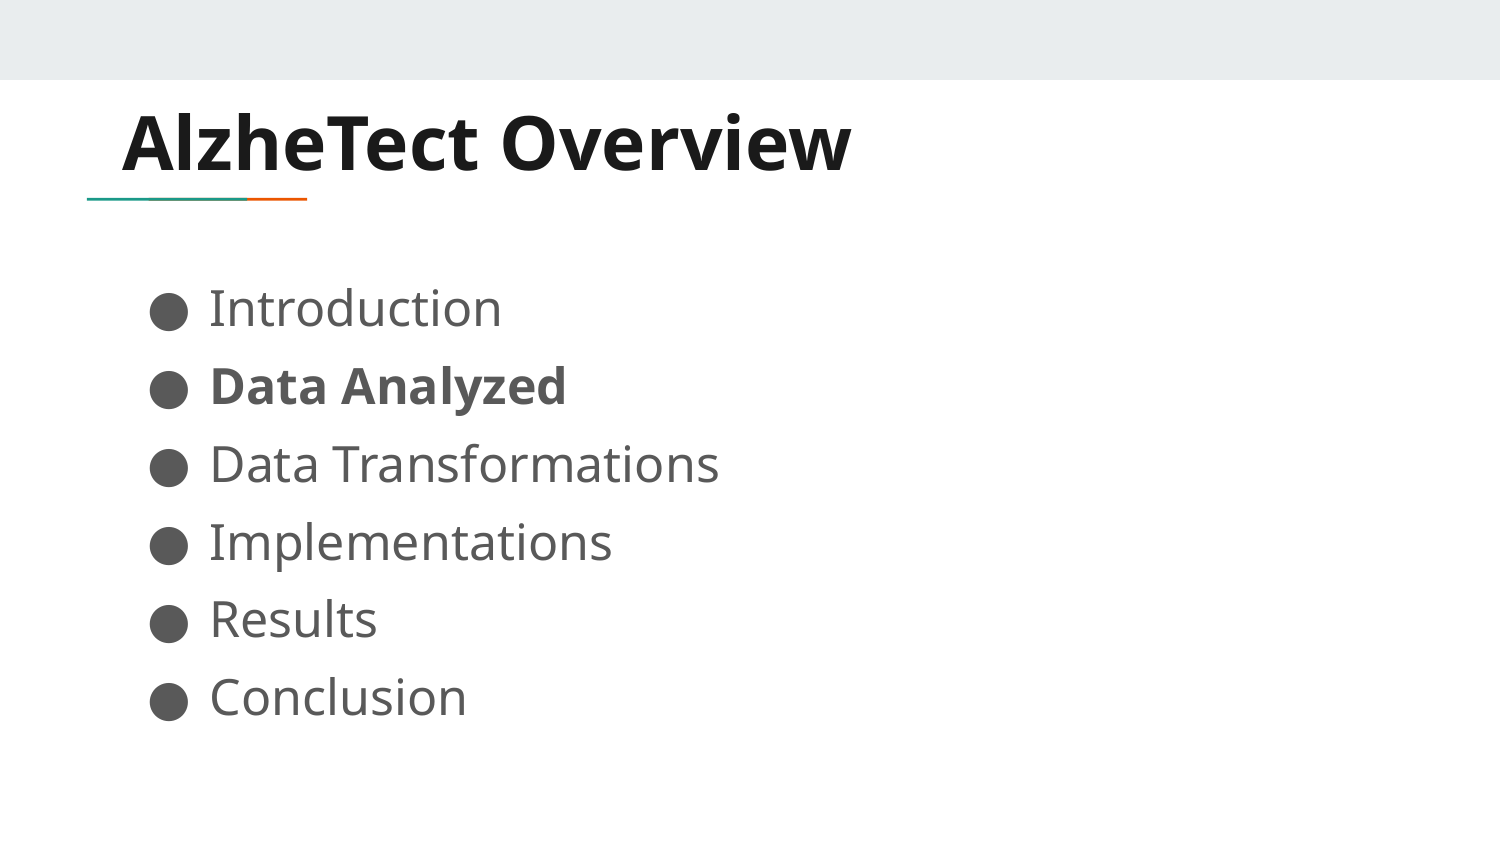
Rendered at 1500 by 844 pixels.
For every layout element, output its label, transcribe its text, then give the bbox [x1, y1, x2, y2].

list Introduction Data Analyzed Data Transformations Implementations Results Conclusion [119, 243, 1381, 762]
title AlzheTect Overview [107, 80, 1369, 188]
